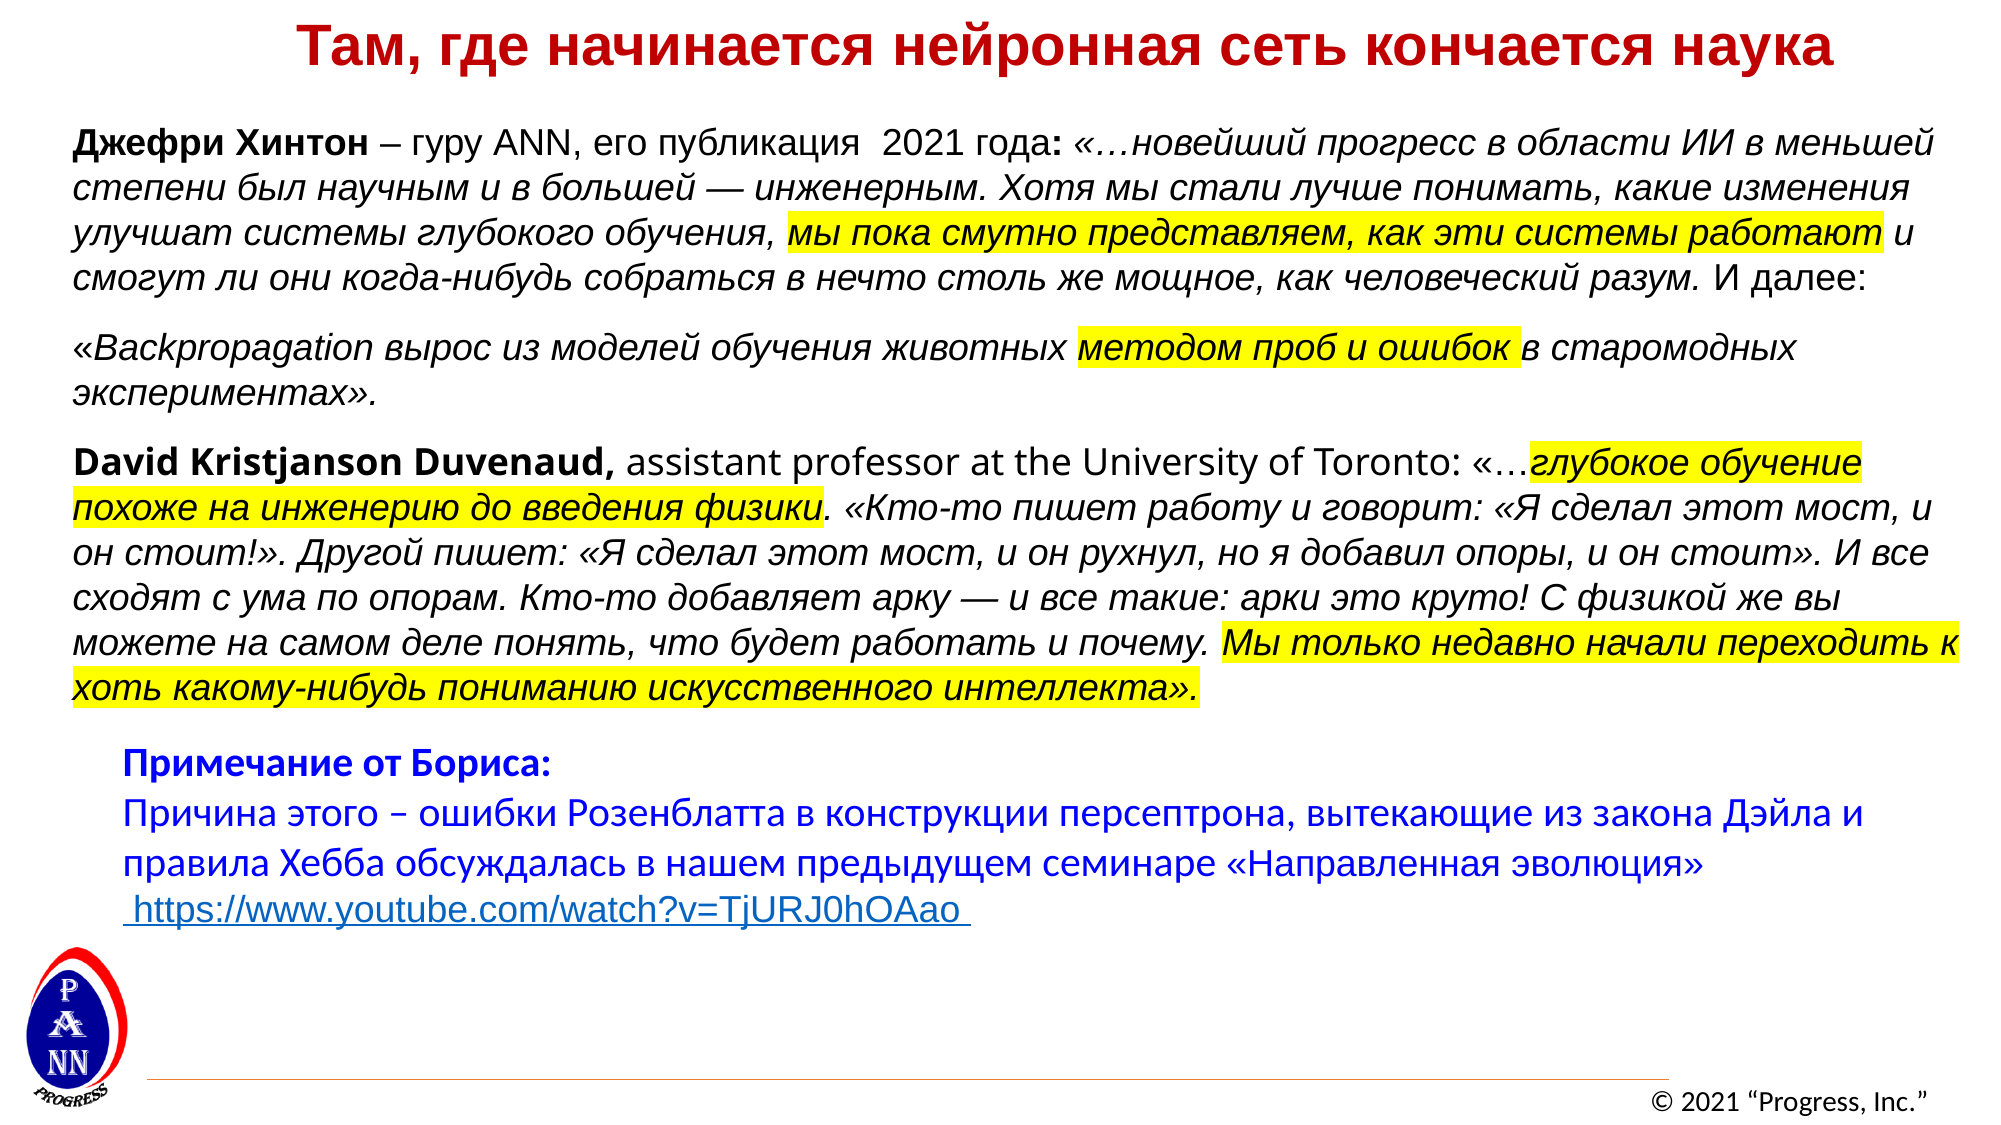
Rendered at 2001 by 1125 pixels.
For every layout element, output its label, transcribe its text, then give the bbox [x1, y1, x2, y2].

text_box Там, где начинается нейронная сеть кончается наука [75, 0, 1906, 85]
text_box Примечание от Бориса: Причина этого – ошибки Розенблатта в конструкции персептрона, вытекающие из закона Дэйла и правила Хебба обсуждалась в нашем предыдущем семинаре «Направленная эволюция» https://www.youtube.com/watch?v=TjURJ0hOAao [107, 727, 1979, 938]
text_box Джефри Хинтон – гуру ANN, его публикация 2021 года: «…новейший прогресс в области ИИ в меньшей степени был научным и в большей — инженерным. Хотя мы стали лучше понимать, какие изменения улучшат системы глубокого обучения, мы пока смутно представляем, как эти системы работают и смогут ли они когда-нибудь собраться в нечто столь же мощное, как человеческий разум. И далее: «Backpropagation вырос из моделей обучения животных методом проб и ошибок в старомодных экспериментах». David Kristjanson Duvenaud, assistant professor at the University of Toronto: «…глубокое обучение похоже на инженерию до введения физики. «Кто-то пишет работу и говорит: «Я сделал этот мост, и он стоит!». Другой пишет: «Я сделал этот мост, и он рухнул, но я добавил опоры, и он стоит». И все сходят с ума по опорам. Кто-то добавляет арку — и все такие: арки это круто! С физикой же вы можете на самом деле понять, что будет работать и почему. Мы только недавно начали переходить к хоть какому-нибудь пониманию искусственного интеллекта». [57, 110, 1988, 716]
